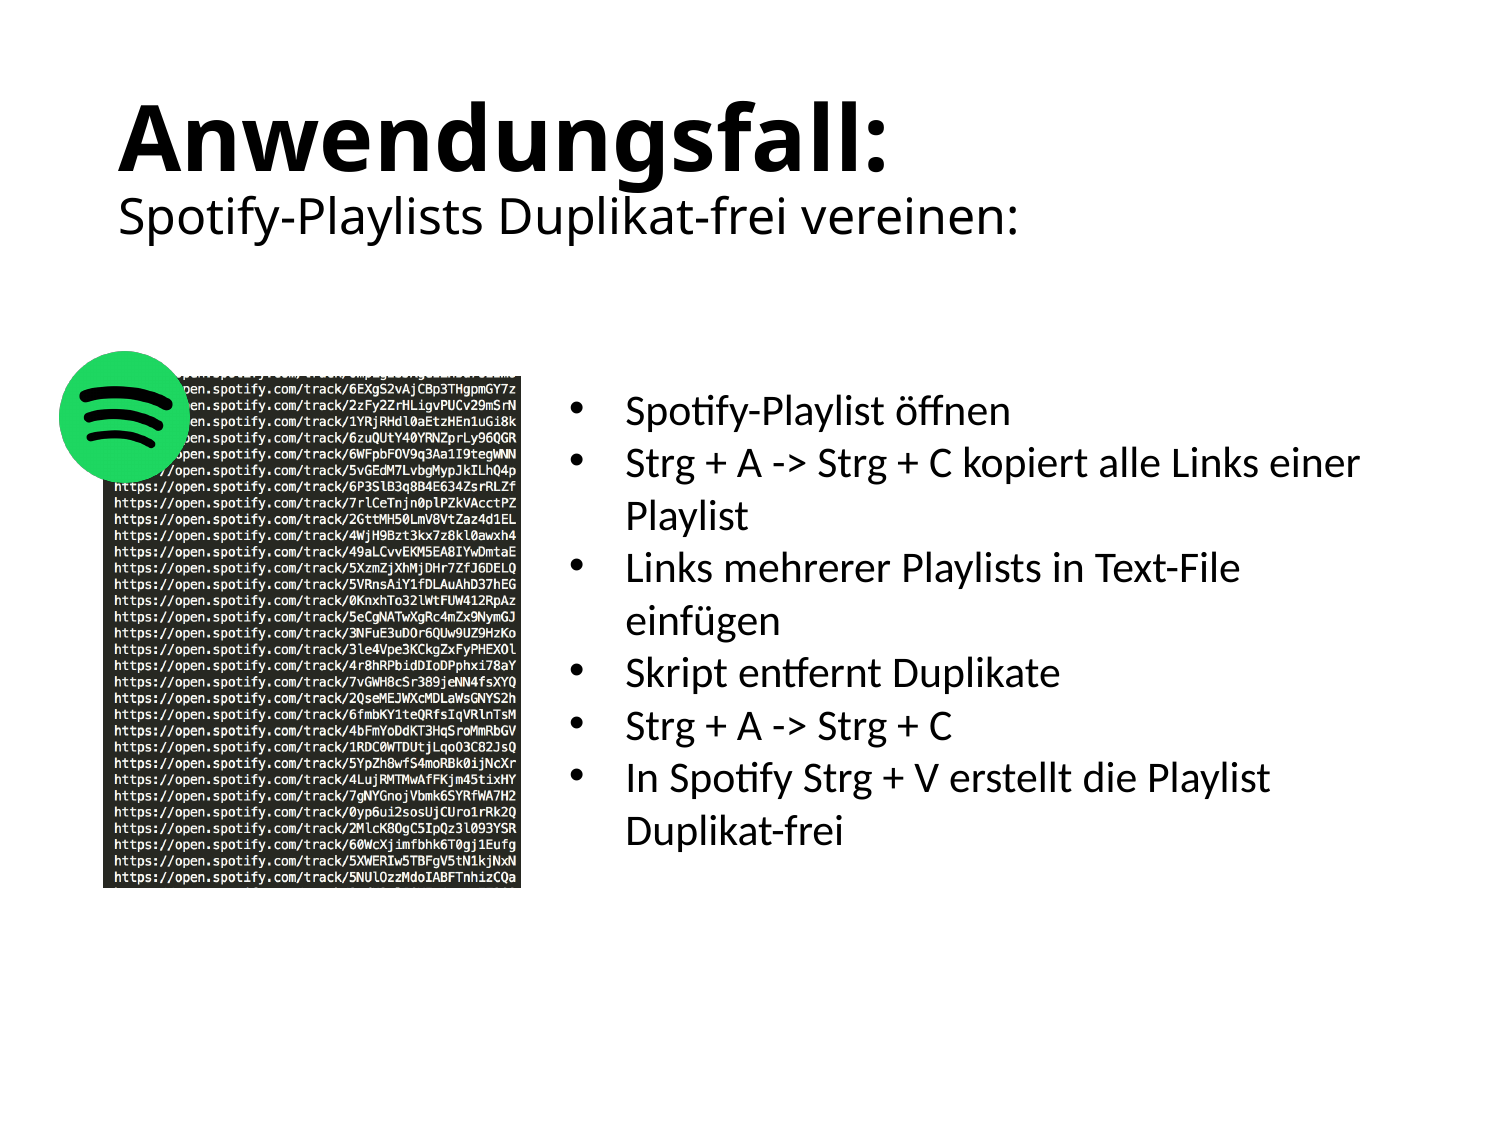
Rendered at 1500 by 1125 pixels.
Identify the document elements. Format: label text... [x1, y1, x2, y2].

text_box Spotify-Playlist öffnen Strg + A -> Strg + C kopiert alle Links einer Playlist Links mehrerer Playlists in Text-File einfügen Skript entfernt Duplikate Strg + A -> Strg + C In Spotify Strg + V erstellt die Playlist Duplikat-frei [554, 373, 1397, 862]
picture [59, 351, 190, 483]
title Anwendungsfall: Spotify-Playlists Duplikat-frei vereinen: [103, 59, 1397, 278]
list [103, 376, 521, 888]
